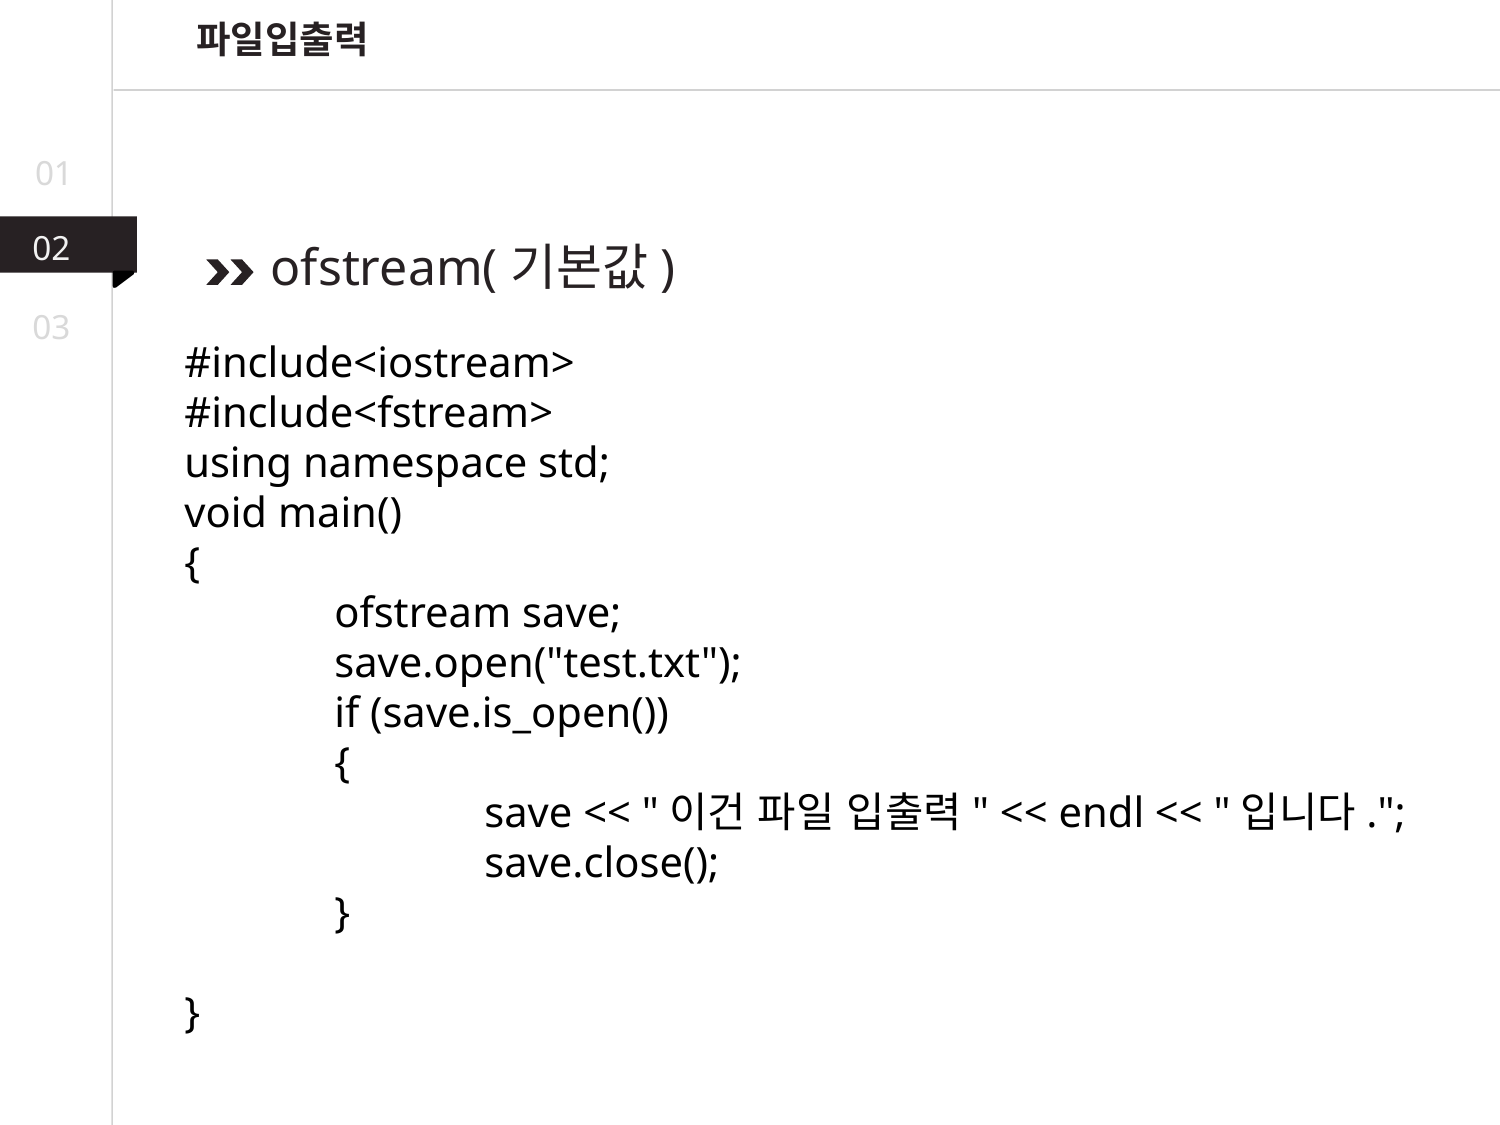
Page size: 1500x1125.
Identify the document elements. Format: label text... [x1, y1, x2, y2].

text_box #include<iostream> #include<fstream> using namespace std; void main() { ofstream save; save.open("test.txt"); if (save.is_open()) { save << "이건 파일 입출력" << endl << "입니다."; save.close(); } } [169, 328, 1500, 1044]
text_box [228, 257, 256, 287]
text_box [117, 214, 139, 275]
text_box 01 [20, 144, 107, 200]
text_box [204, 257, 231, 287]
text_box ofstream(기본값) [255, 227, 845, 303]
text_box 파일입출력 [121, 8, 443, 69]
text_box [0, 214, 107, 275]
text_box 03 [17, 298, 92, 354]
text_box [117, 270, 135, 287]
text_box 02 [17, 219, 92, 275]
